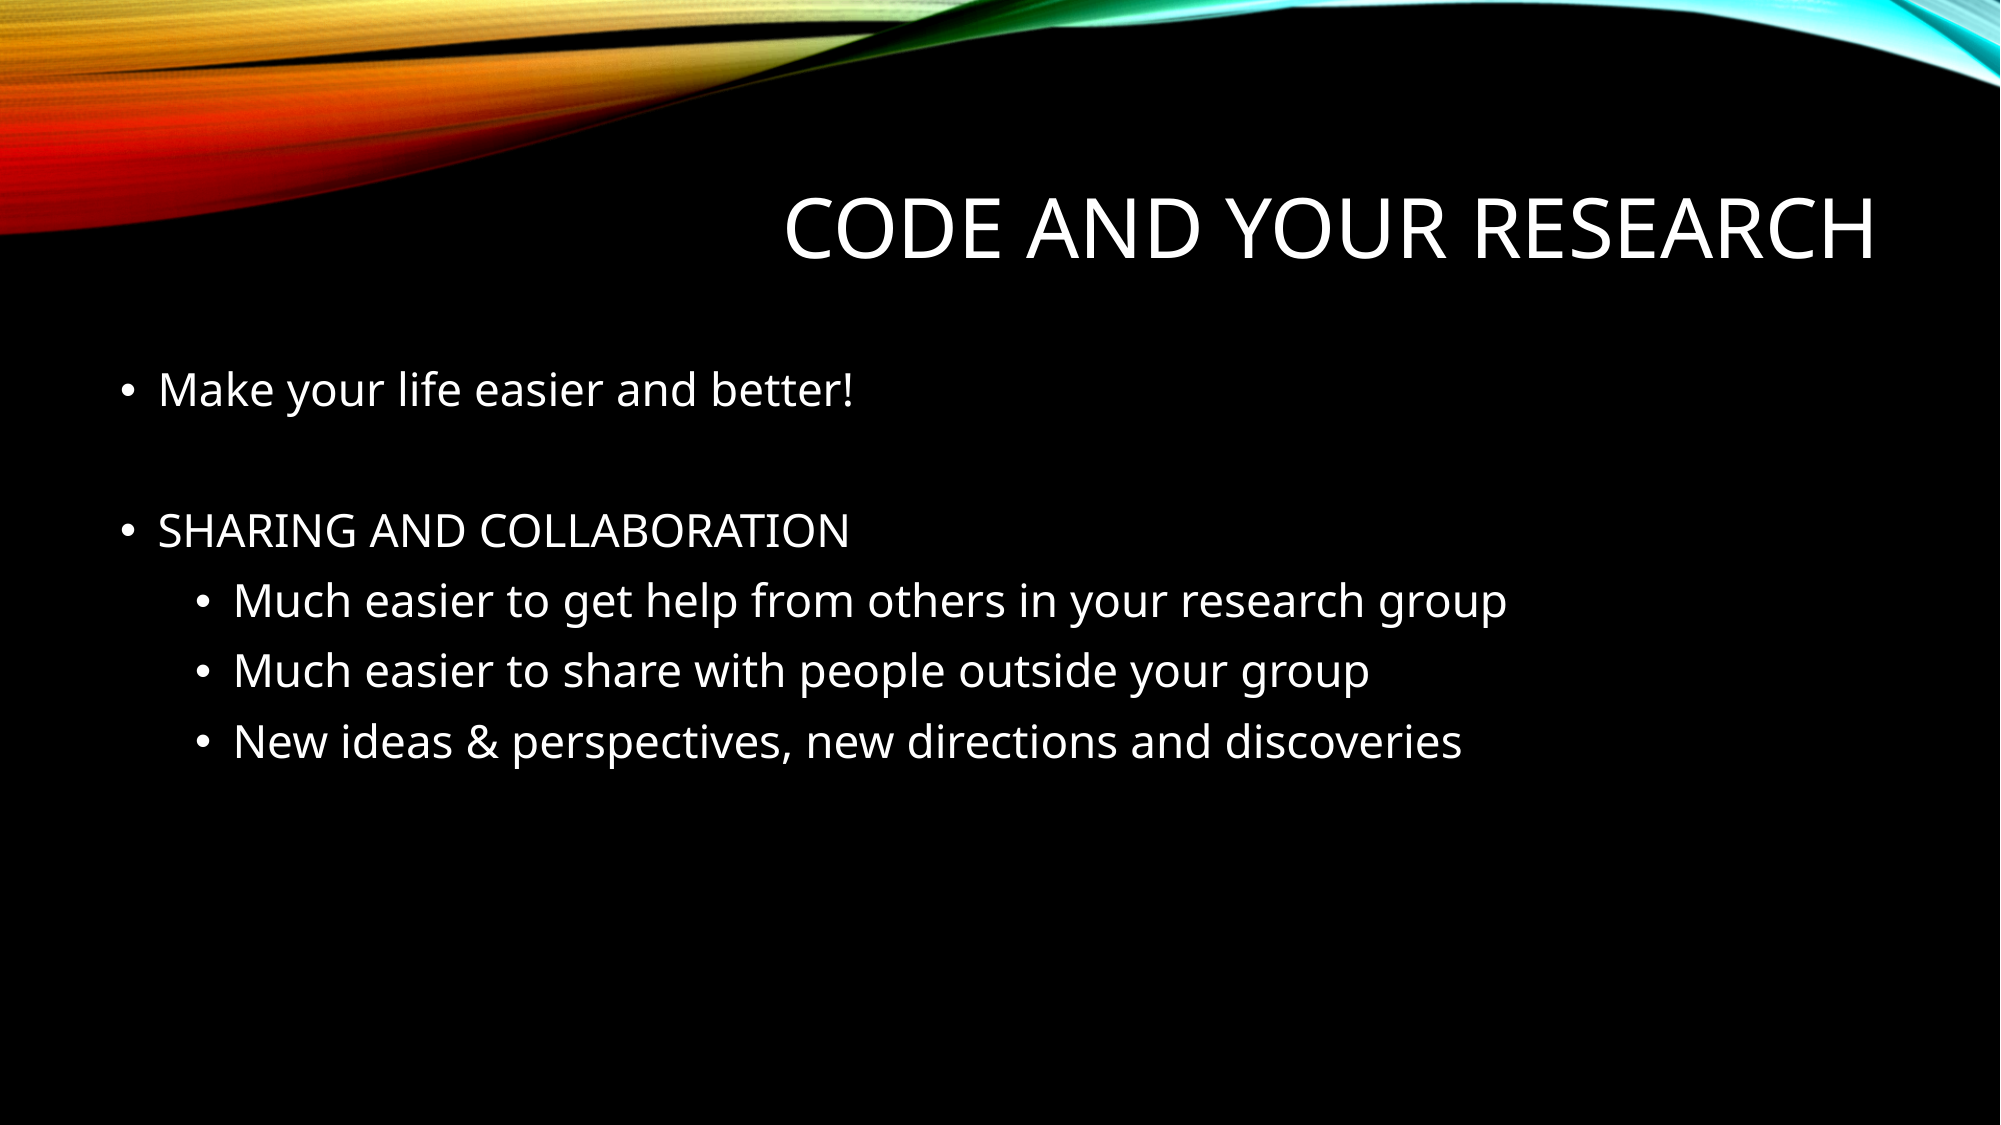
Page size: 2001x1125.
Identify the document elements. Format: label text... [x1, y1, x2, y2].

list Make your life easier and better! SHARING AND COLLABORATION Much easier to get help from others in your research group Much easier to share with people outside your group New ideas & perspectives, new directions and discoveries [111, 359, 1888, 1021]
title CODE AND YOUR RESEARCH [474, 124, 1888, 338]
picture [0, 0, 2000, 237]
